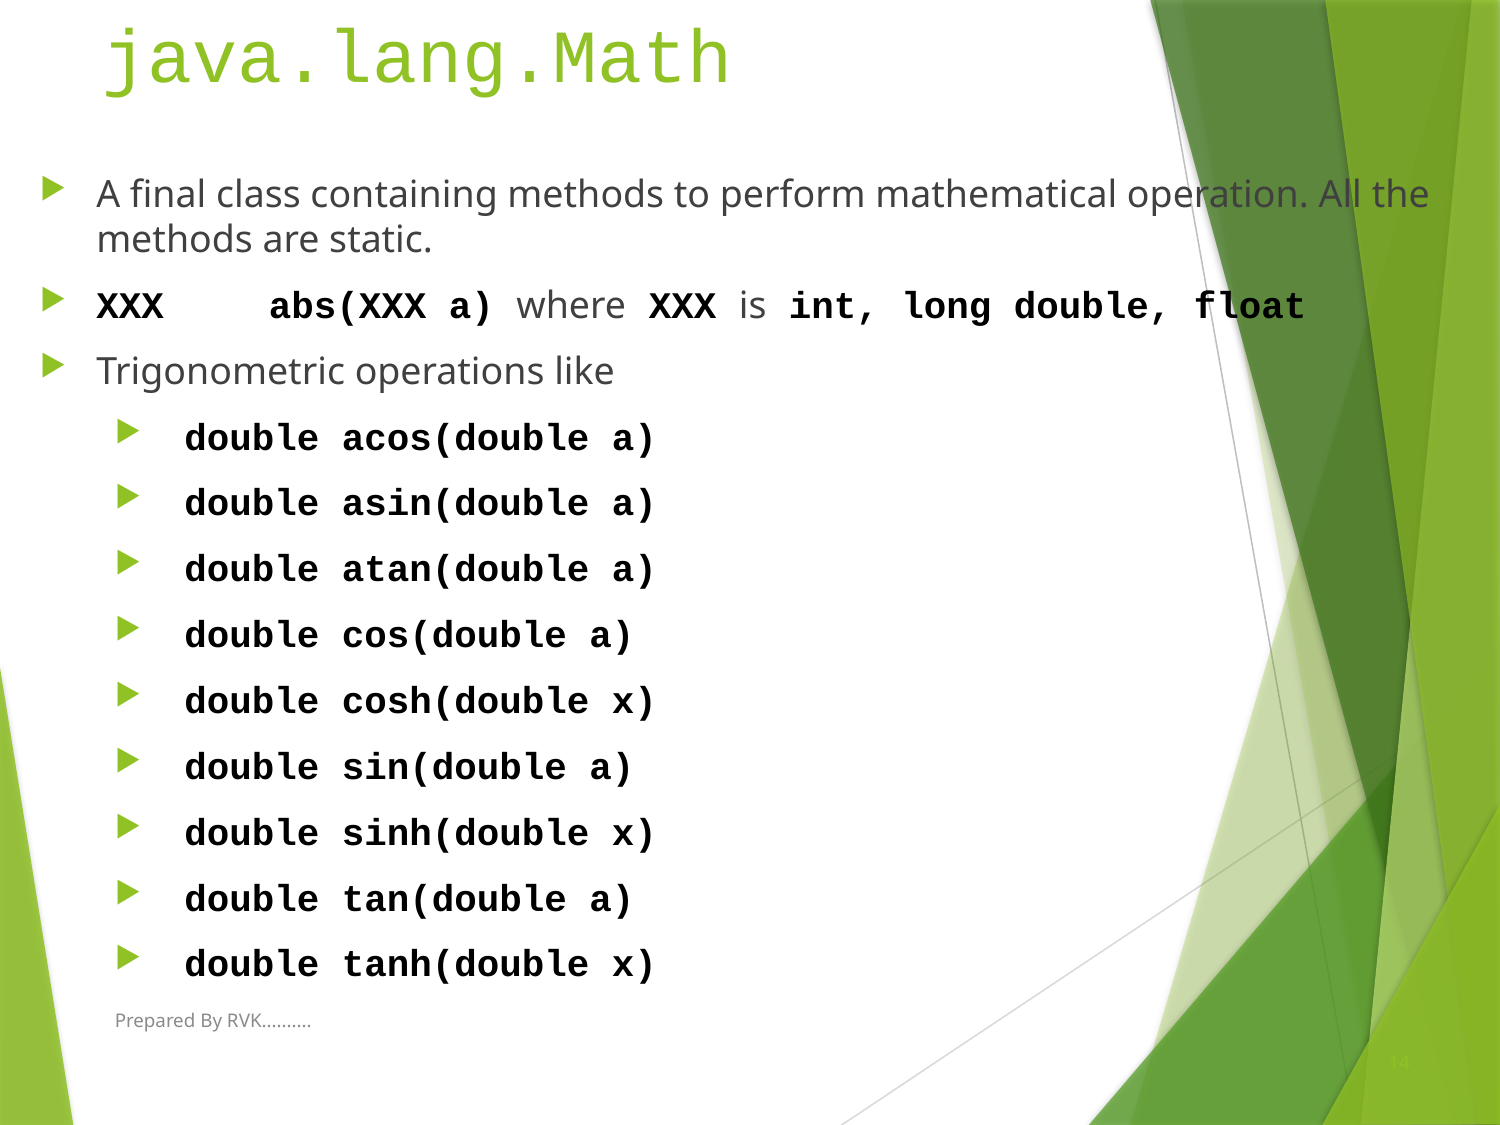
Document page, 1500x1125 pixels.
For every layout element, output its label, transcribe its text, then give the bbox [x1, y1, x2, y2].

slide_number 14 [1074, 1024, 1425, 1103]
list A final class containing methods to perform mathematical operation. All the methods are static. XXX abs(XXX a) where XXX is int, long double, float Trigonometric operations like double acos(double a) double asin(double a) double atan(double a) double cos(double a) double cosh(double x) double sin(double a) double sinh(double x) double tan(double a) double tanh(double x) [24, 162, 1500, 1125]
title java.lang.Math [87, 0, 1438, 138]
footer Prepared By RVK.......... [99, 991, 859, 1051]
